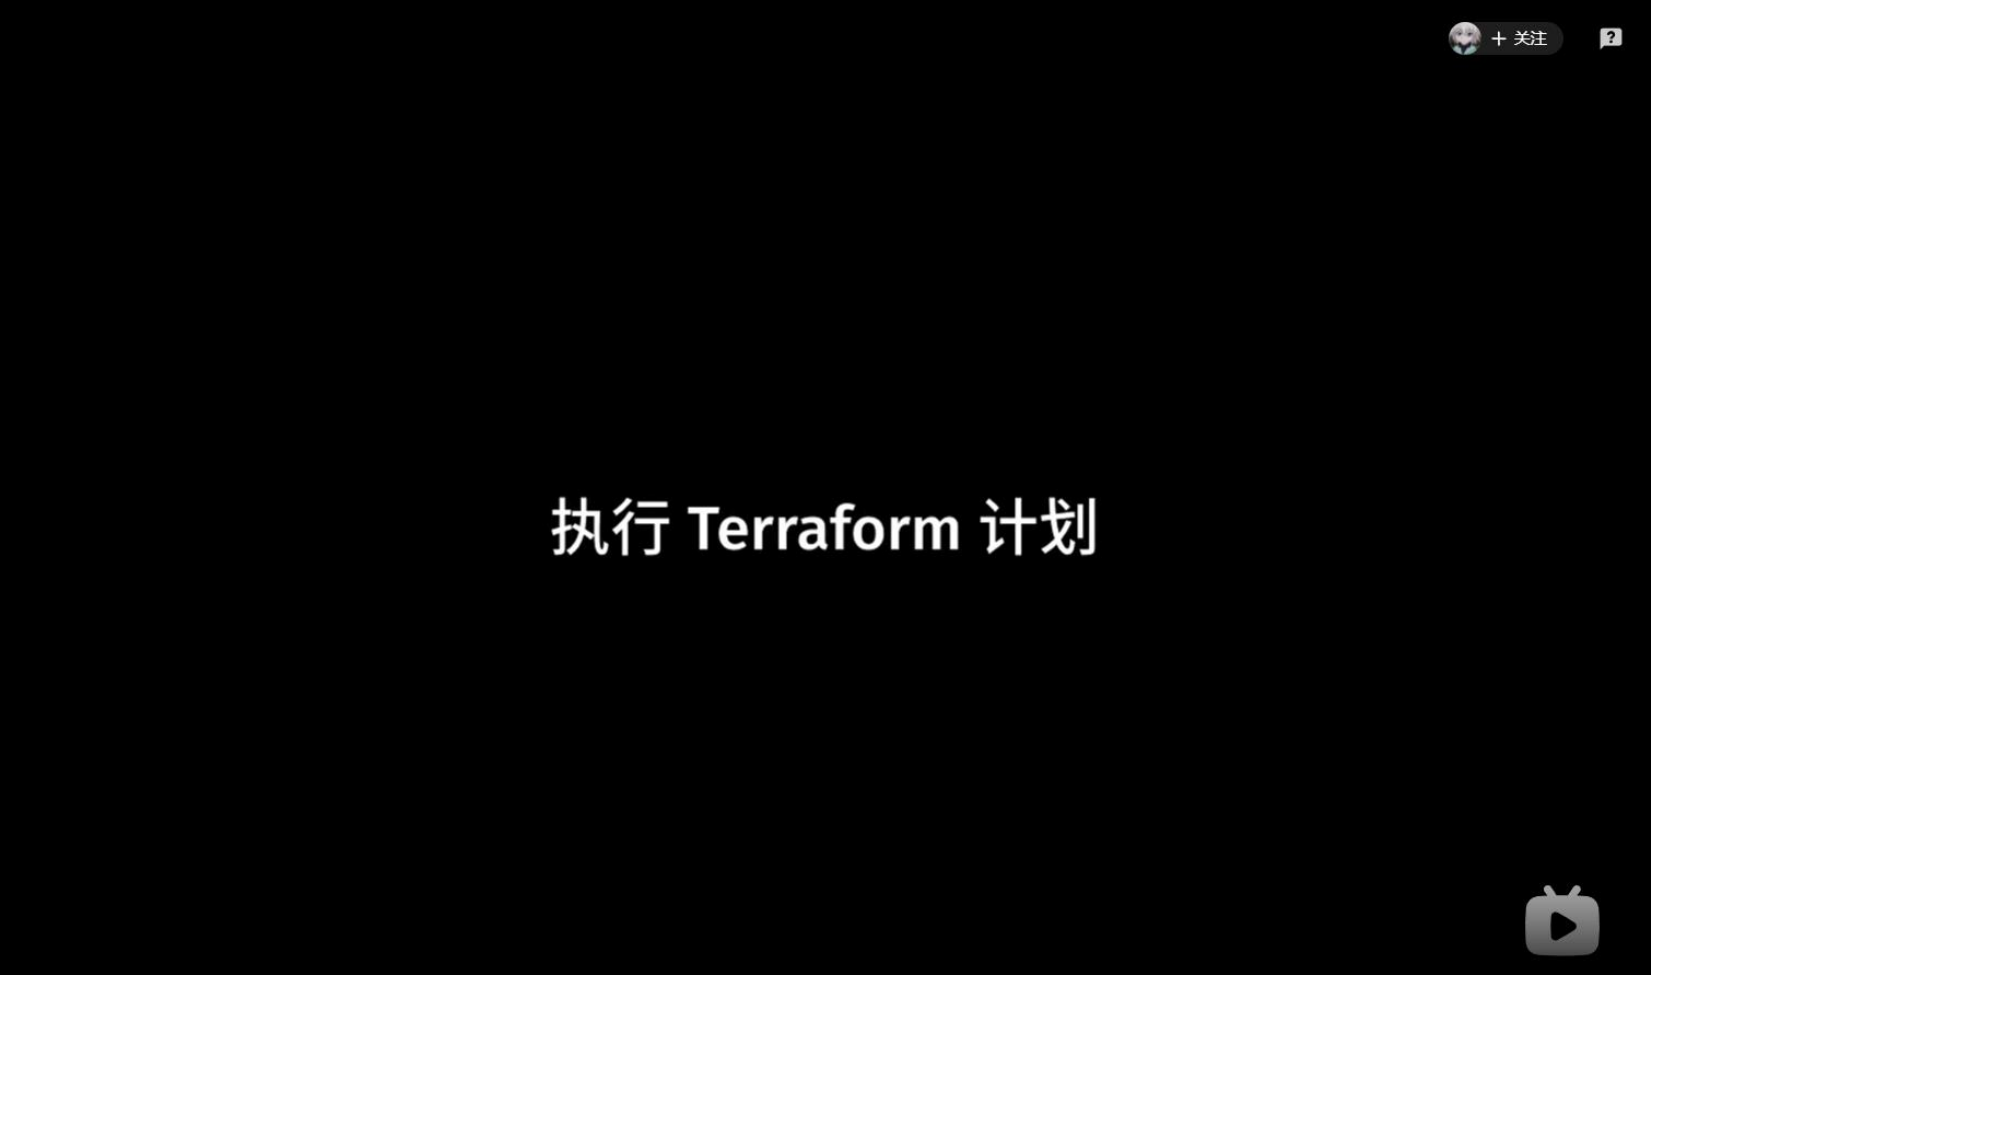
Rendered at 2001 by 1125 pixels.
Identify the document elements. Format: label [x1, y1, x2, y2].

picture [0, 0, 1651, 975]
